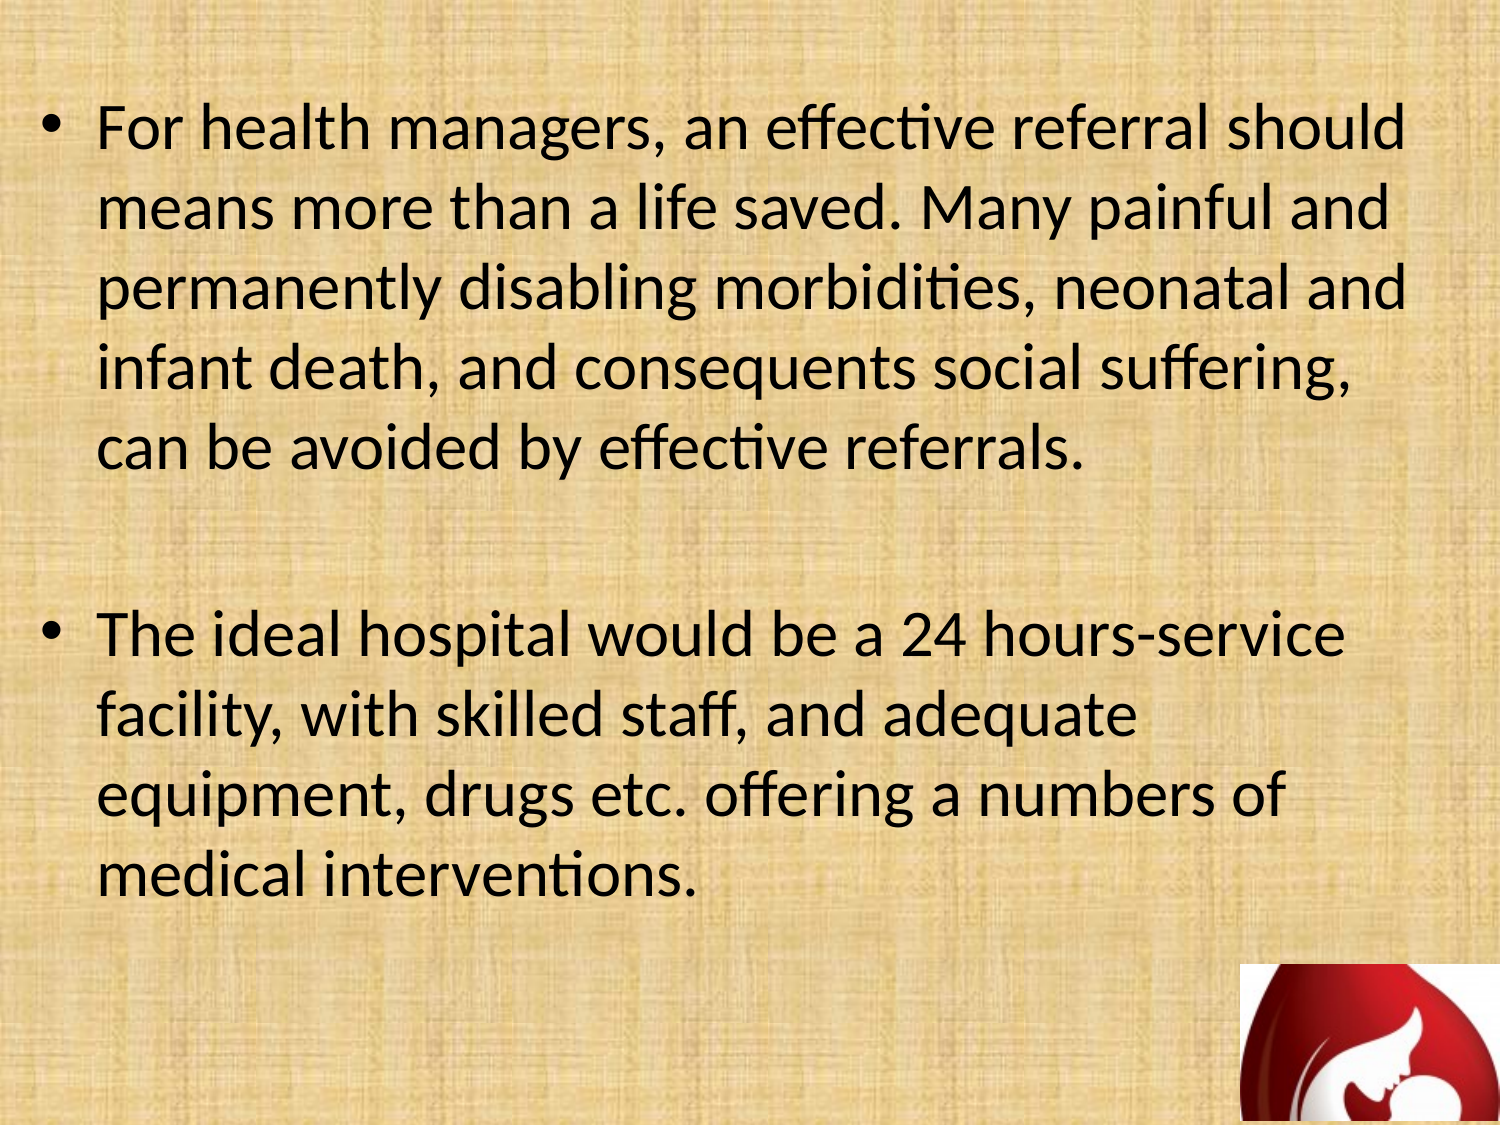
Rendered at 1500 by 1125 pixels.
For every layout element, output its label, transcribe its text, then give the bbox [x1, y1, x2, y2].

picture [0, 0, 1500, 1125]
list For health managers, an effective referral should means more than a life saved. Many painful and permanently disabling morbidities, neonatal and infant death, and consequents social suffering, can be avoided by effective referrals. The ideal hospital would be a 24 hours-service facility, with skilled staff, and adequate equipment, drugs etc. offering a numbers of medical interventions. [24, 75, 1463, 1088]
